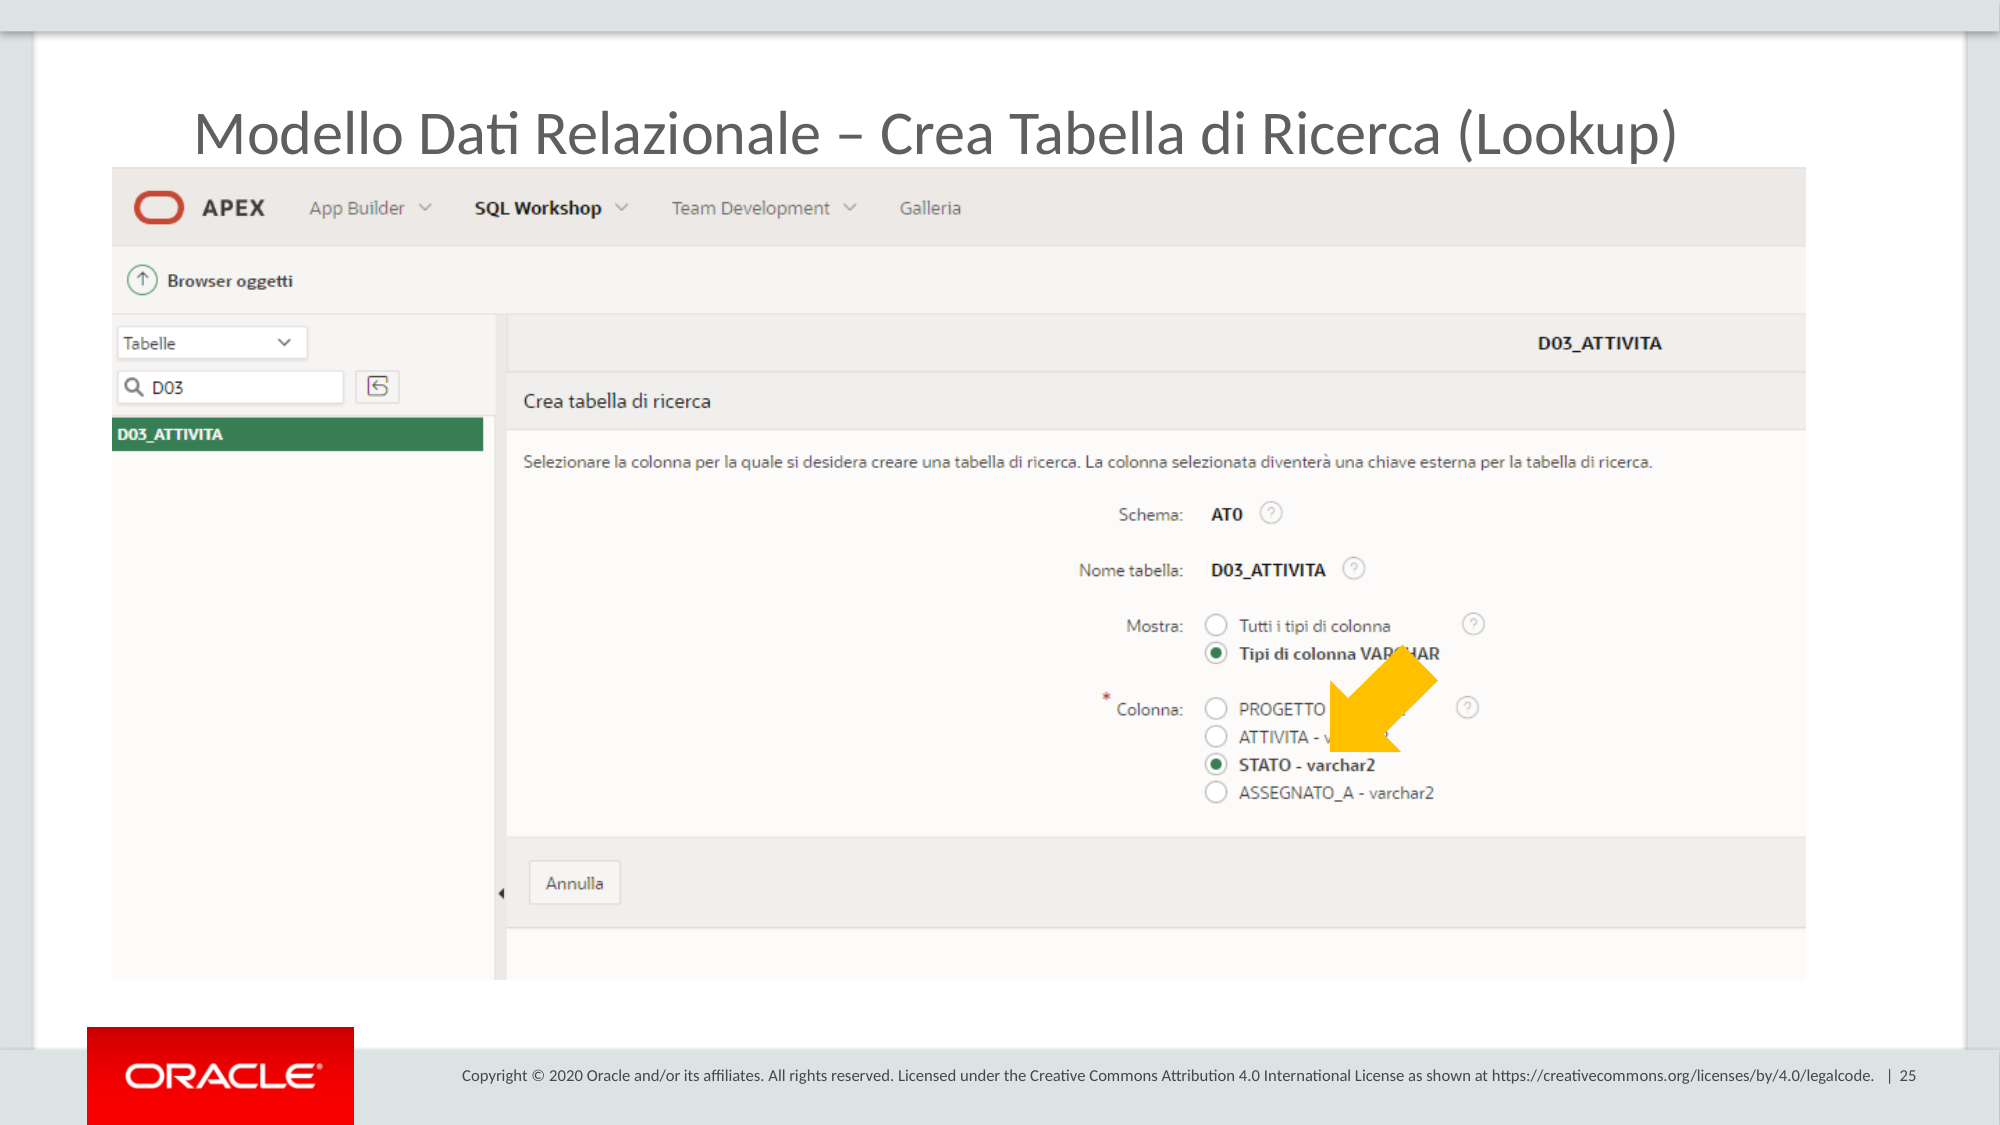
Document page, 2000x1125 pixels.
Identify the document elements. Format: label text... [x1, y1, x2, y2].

title Modello Dati Relazionale – Crea Tabella di Ricerca (Lookup) [193, 65, 1926, 167]
picture [112, 166, 1806, 980]
picture [87, 1027, 354, 1125]
